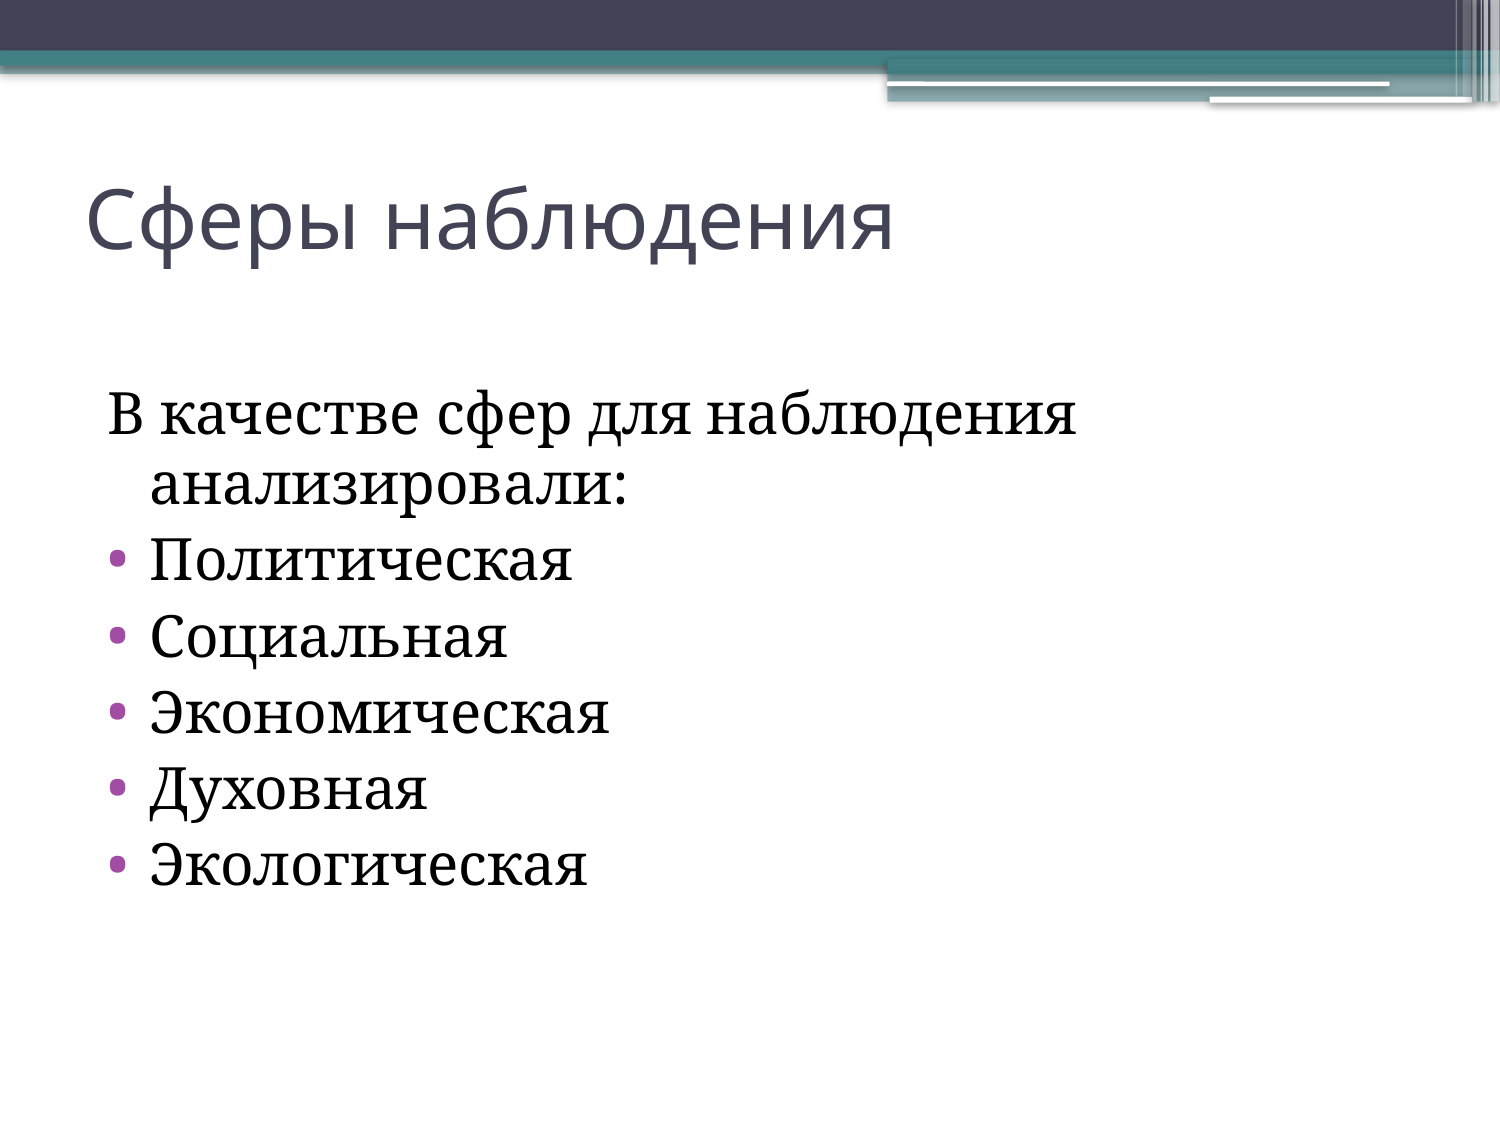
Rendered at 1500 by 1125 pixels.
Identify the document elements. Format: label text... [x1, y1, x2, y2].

title Сферы наблюдения [70, 128, 1421, 304]
list В качестве сфер для наблюдения анализировали: Политическая Социальная Экономическая Духовная Экологическая [75, 368, 1425, 1079]
